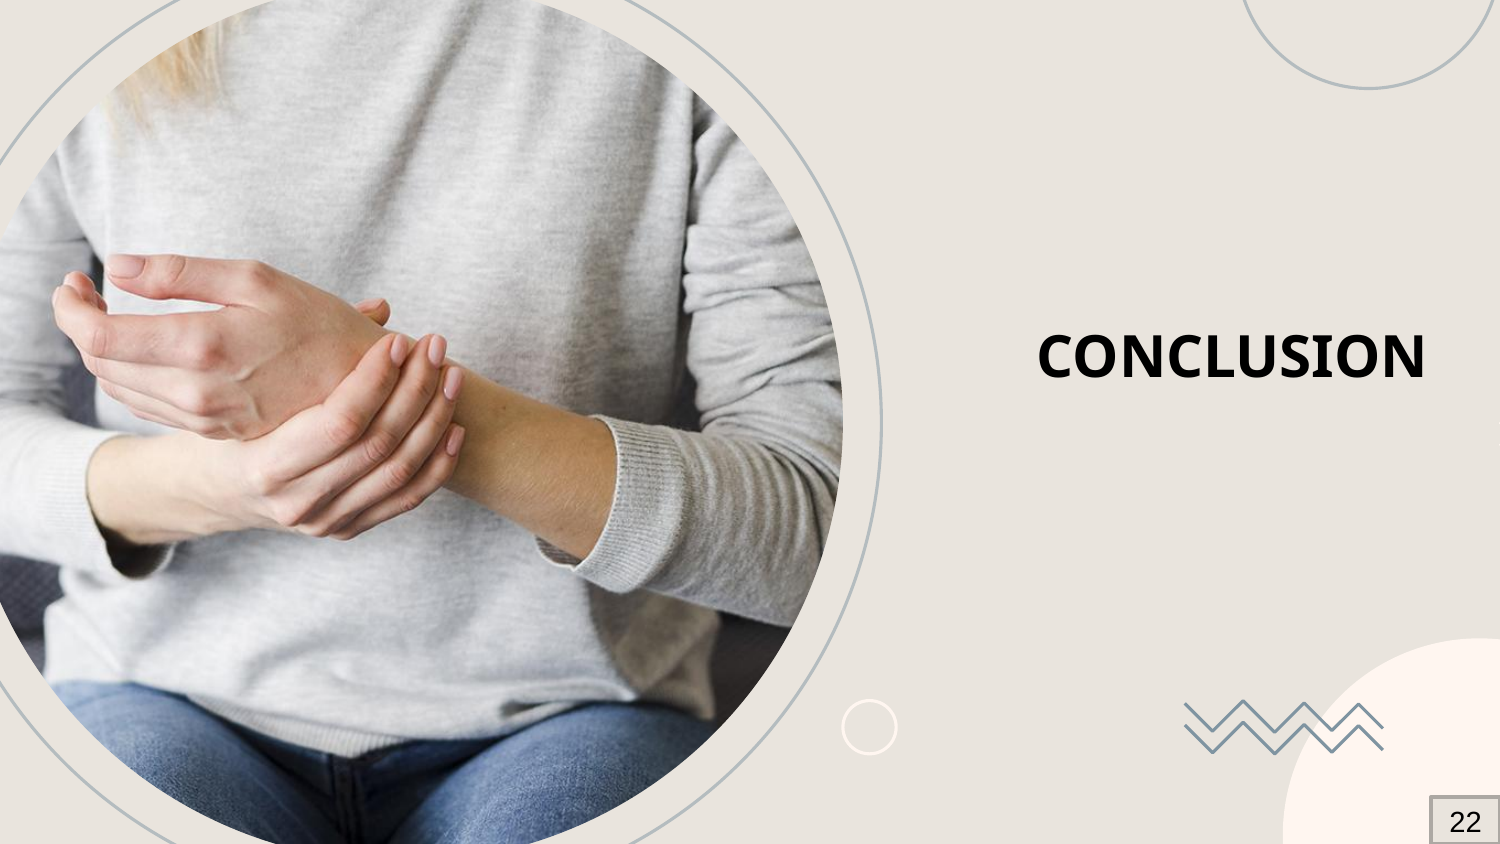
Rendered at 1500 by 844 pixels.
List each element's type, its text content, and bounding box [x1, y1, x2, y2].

title CONCLUSION [880, 299, 1443, 525]
picture [0, 0, 844, 844]
text_box 22 [1429, 795, 1500, 844]
